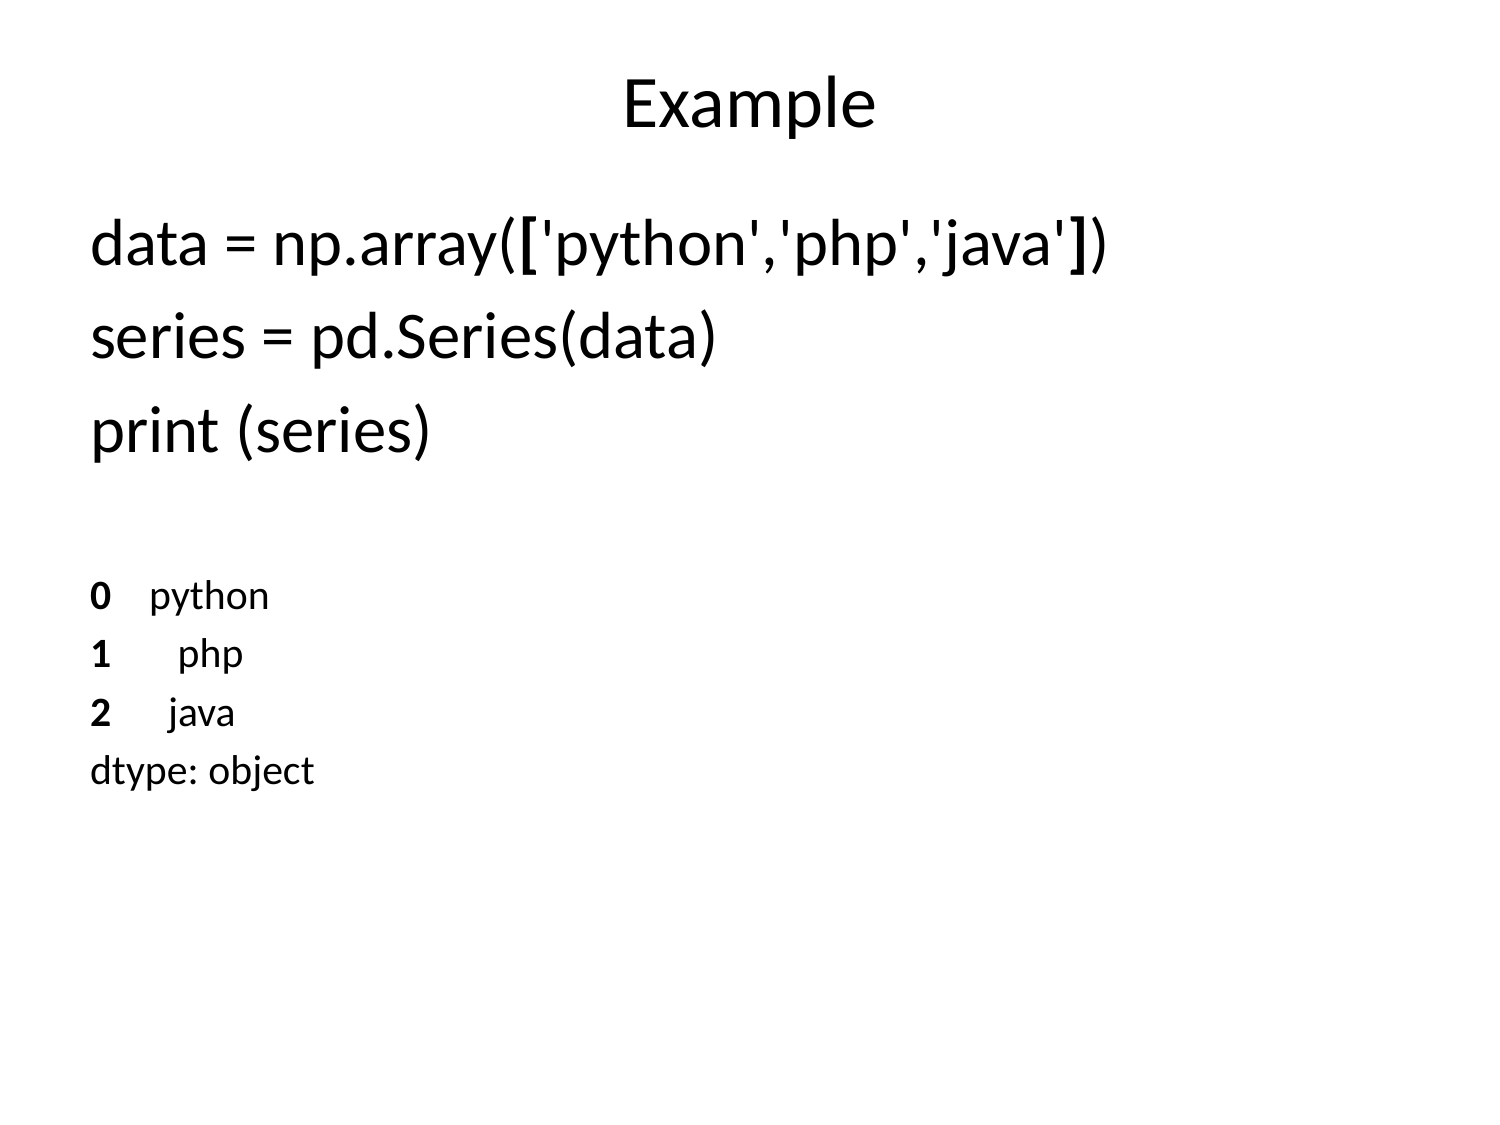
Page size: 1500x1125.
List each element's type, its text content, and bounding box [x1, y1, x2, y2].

title Example [75, 45, 1425, 150]
list data = np.array(['python','php','java']) series = pd.Series(data) print (series) 0 python 1 php 2 java dtype: object [75, 191, 1425, 934]
